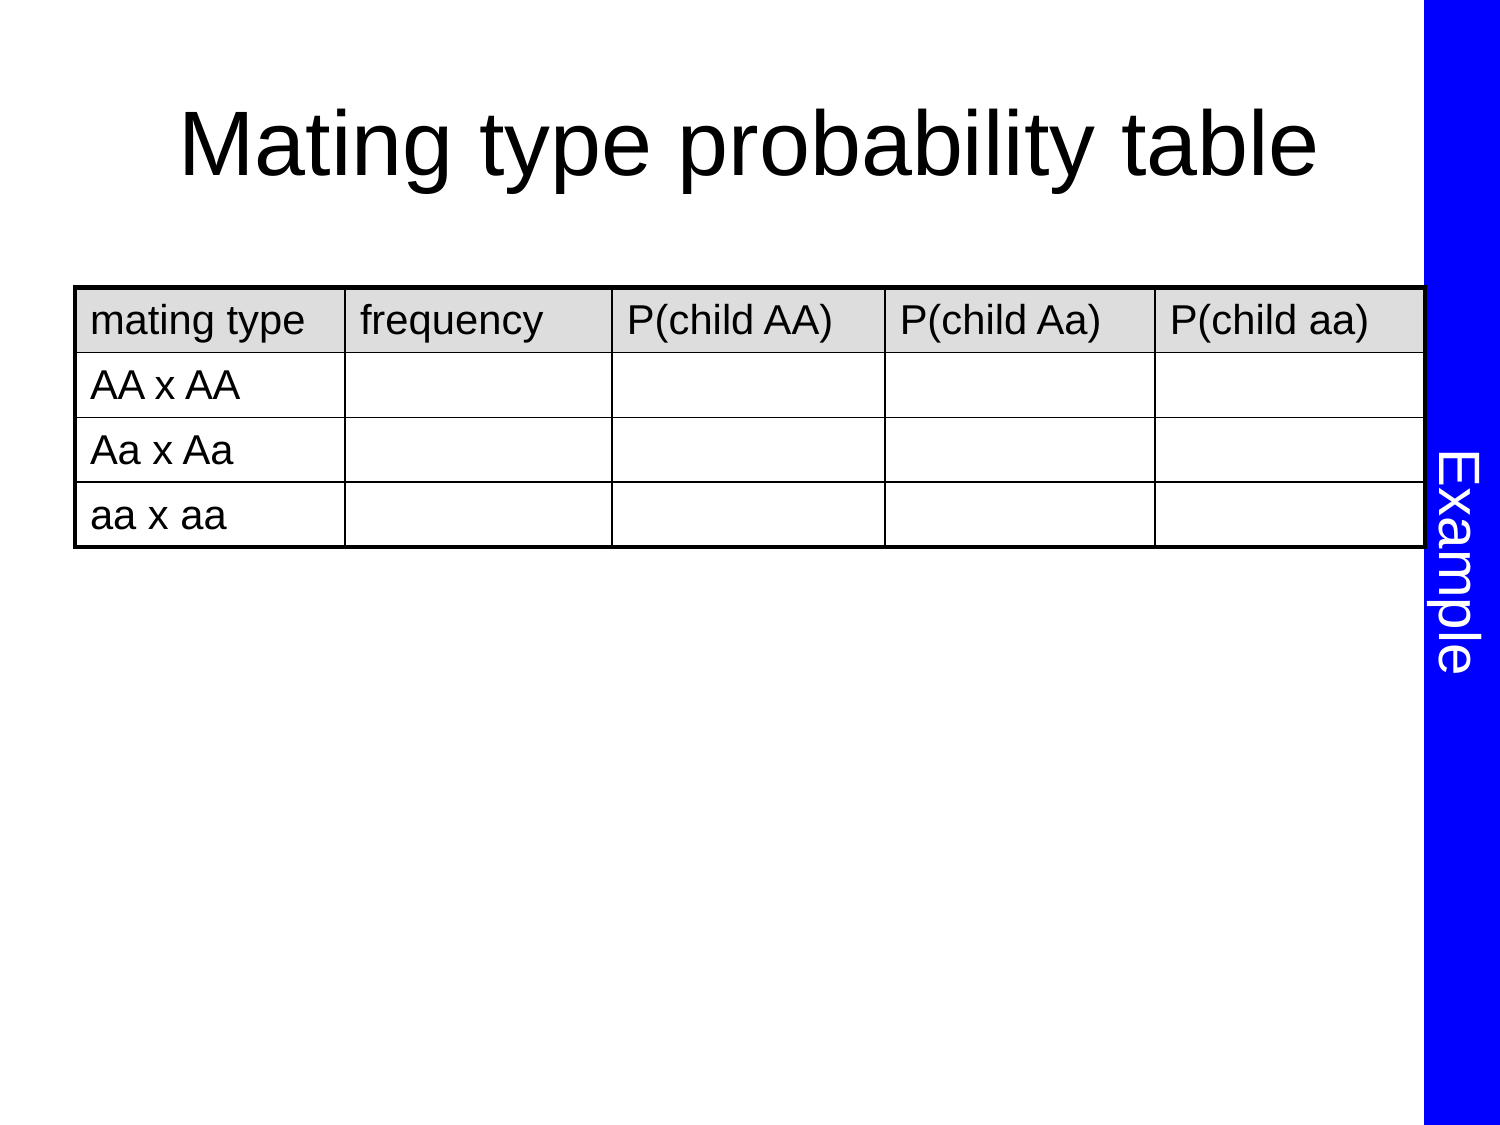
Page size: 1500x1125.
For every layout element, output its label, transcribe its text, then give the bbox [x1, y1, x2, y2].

table_header mating type [77, 290, 344, 352]
title Mating type probability table [75, 45, 1425, 233]
table_cell [613, 418, 884, 481]
table_cell [886, 483, 1154, 545]
table_cell aa x aa [77, 483, 344, 545]
table_cell [613, 483, 884, 545]
table_cell [1156, 418, 1423, 481]
table_header P(child Aa) [886, 290, 1154, 352]
table_cell Aa x Aa [77, 418, 344, 481]
table_cell [1156, 353, 1423, 417]
table_cell [886, 418, 1154, 481]
table_header frequency [346, 290, 611, 352]
table_cell [346, 483, 611, 545]
table_header P(child aa) [1156, 290, 1423, 352]
table_header P(child AA) [613, 290, 884, 352]
table_cell [346, 353, 611, 417]
table_cell [1156, 483, 1423, 545]
table_cell [346, 418, 611, 481]
table_cell AA x AA [77, 353, 344, 417]
text_box Example [1424, 0, 1500, 1125]
table_cell [886, 353, 1154, 417]
table_cell [613, 353, 884, 417]
